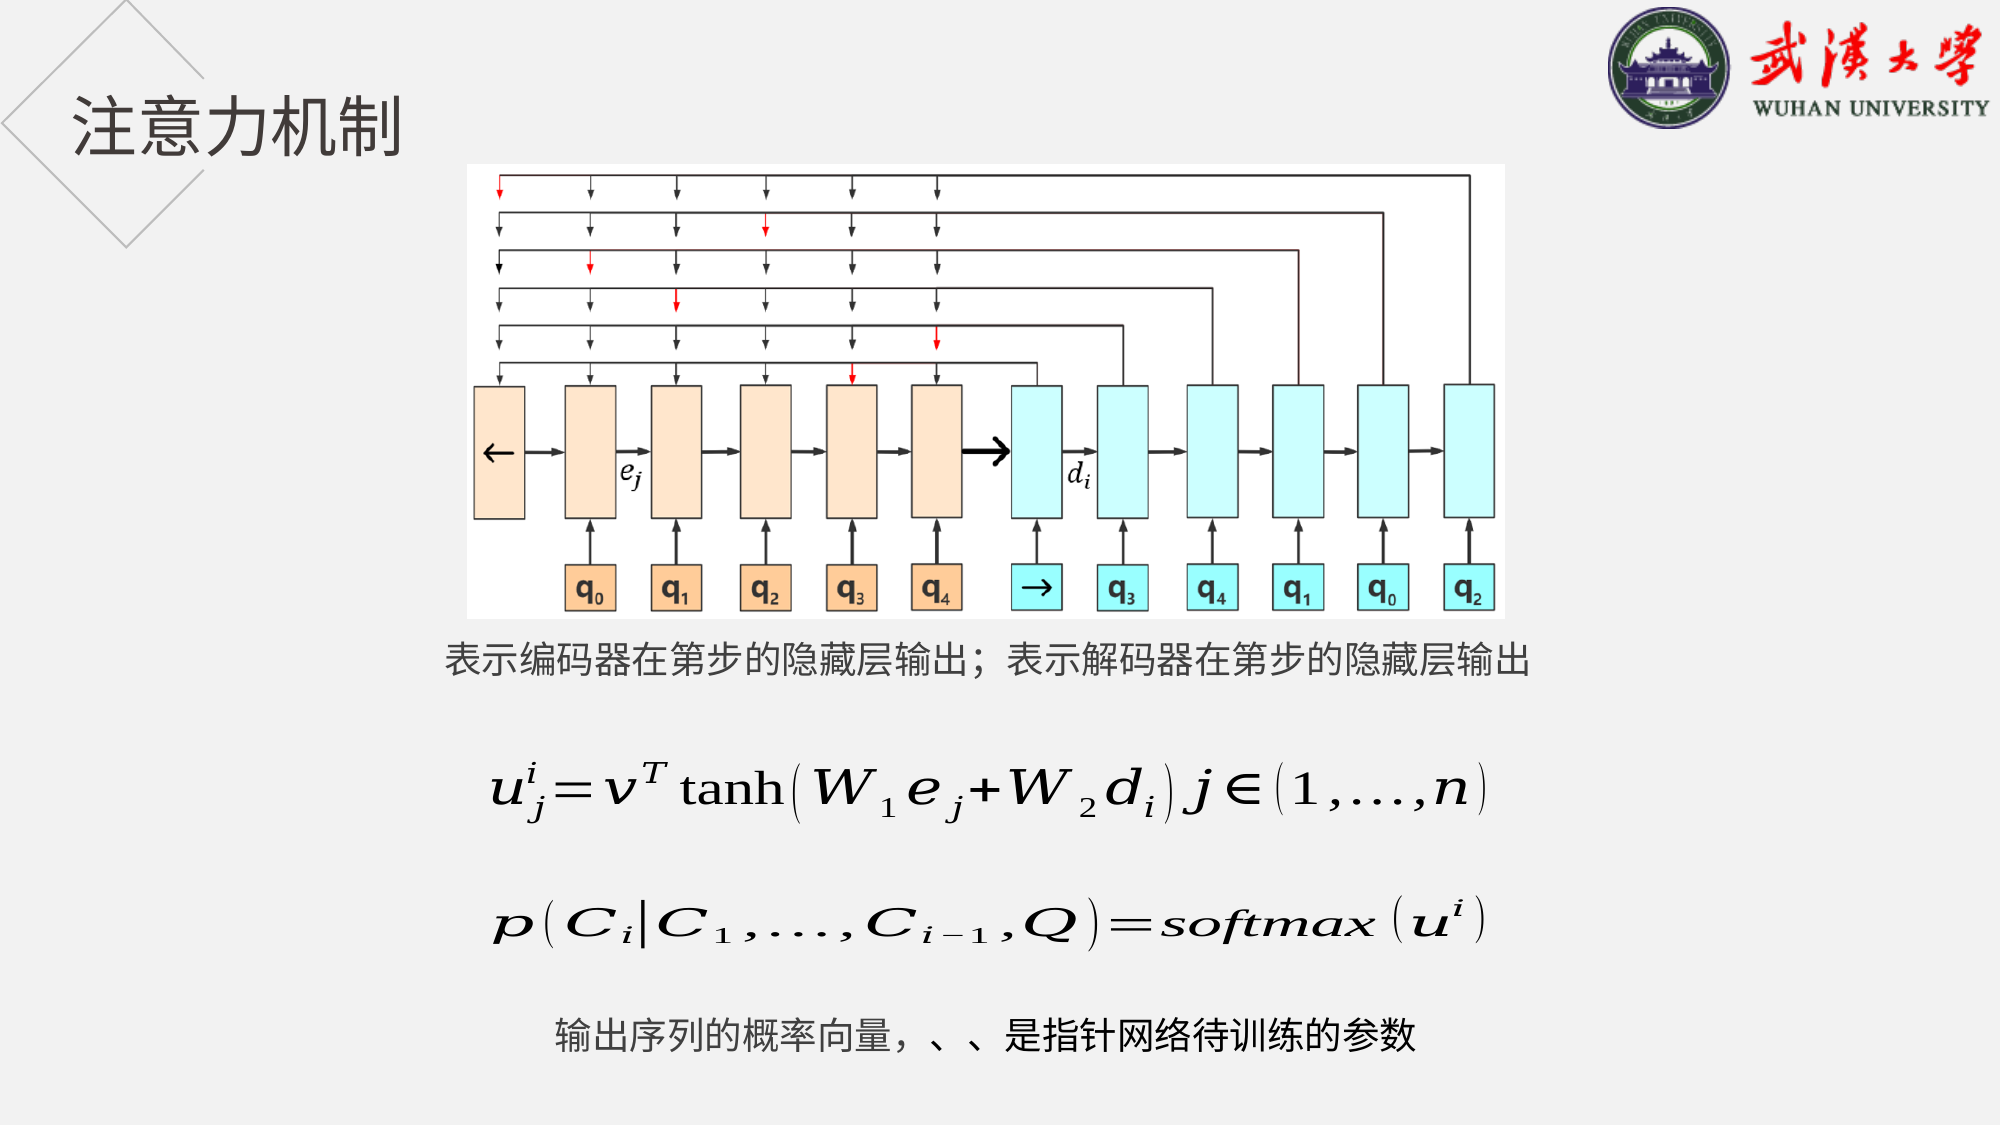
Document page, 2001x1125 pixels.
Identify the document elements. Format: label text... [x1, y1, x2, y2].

picture [467, 164, 1505, 619]
text_box [0, 0, 205, 249]
text_box 注意力机制 [204, 77, 509, 172]
picture [1607, 7, 1991, 129]
